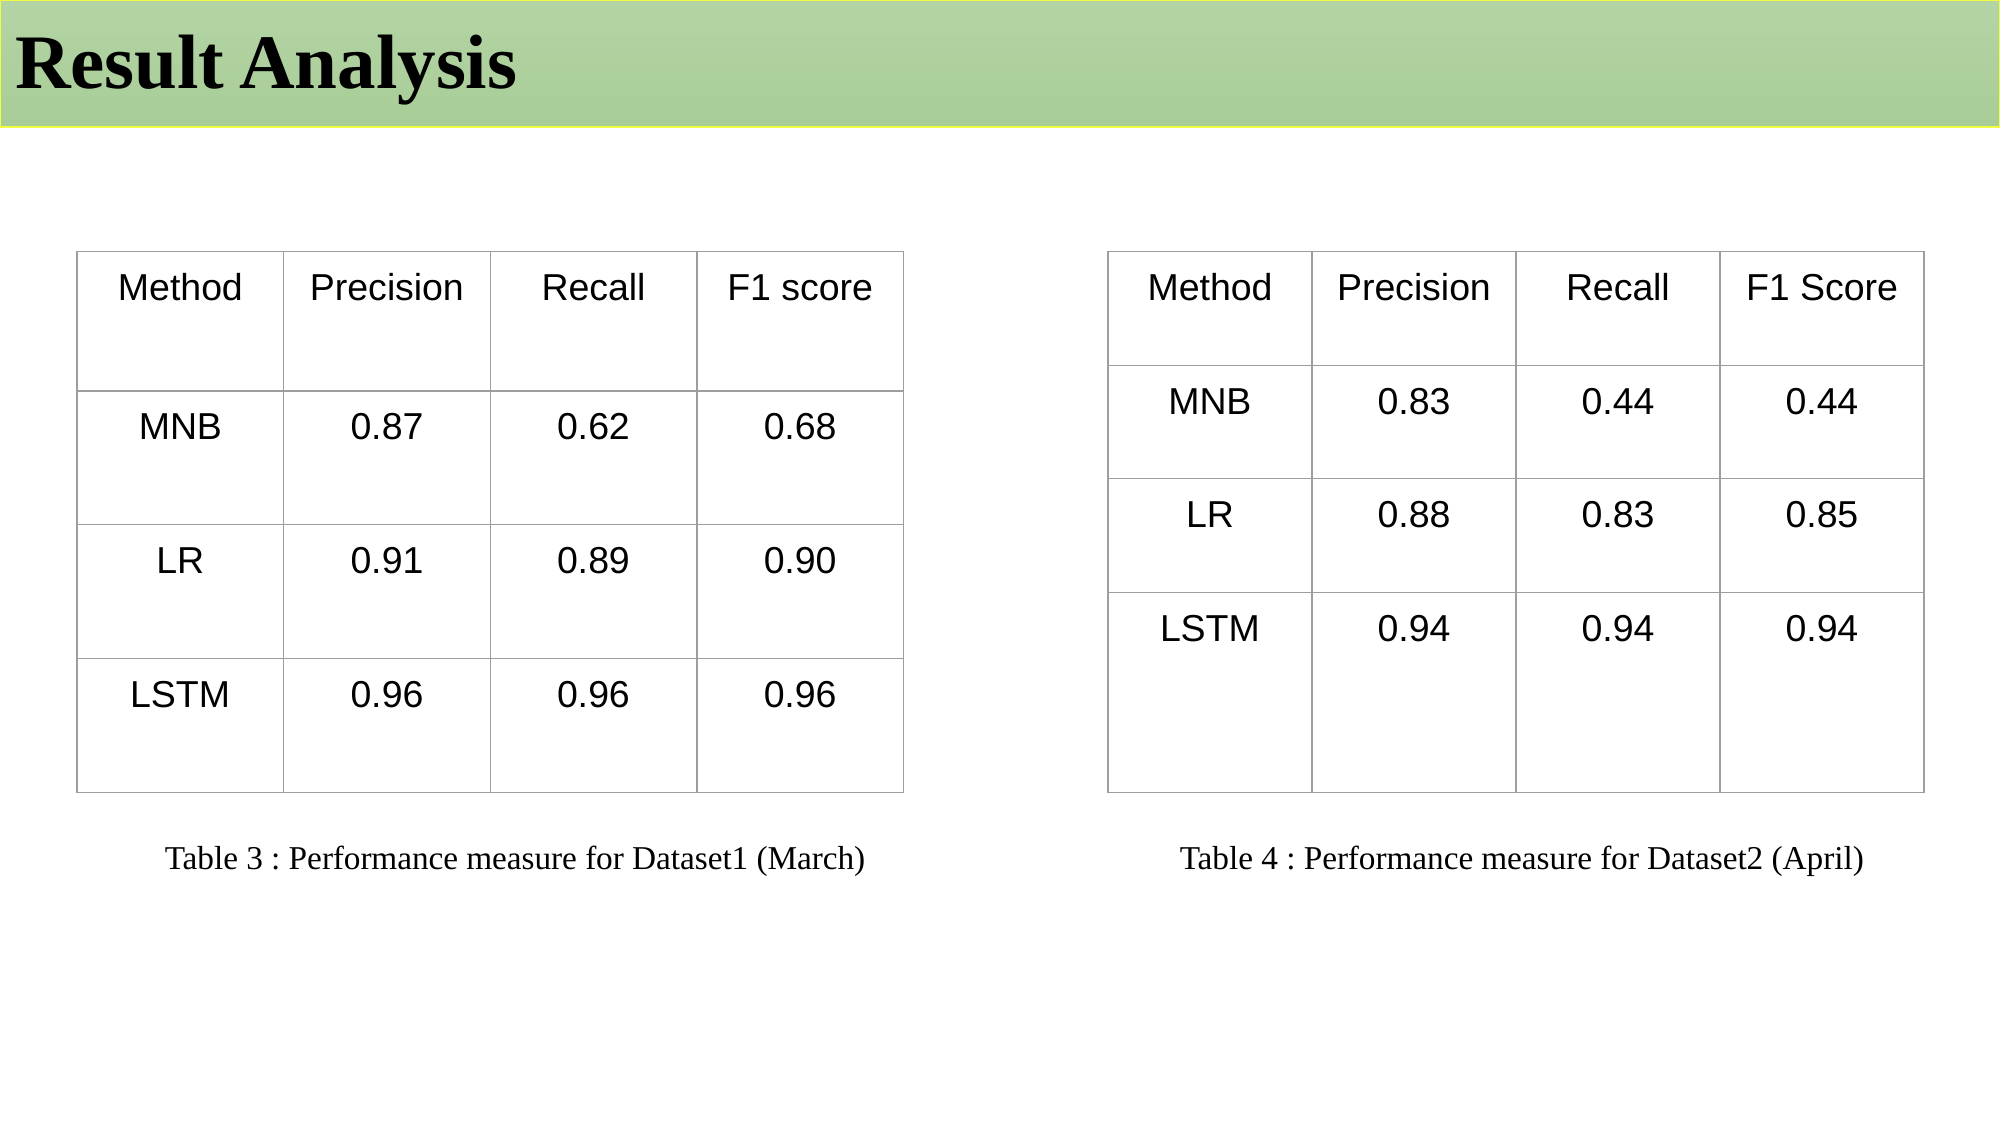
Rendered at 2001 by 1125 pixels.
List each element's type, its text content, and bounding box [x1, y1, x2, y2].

table_cell 0.44 [1721, 366, 1923, 478]
table_cell 0.90 [698, 525, 903, 658]
table_header Method [1109, 252, 1311, 365]
table_header Precision [1313, 252, 1515, 365]
table_cell 0.94 [1313, 593, 1515, 792]
table_cell 0.88 [1313, 479, 1515, 592]
table_header F1 Score [1721, 252, 1923, 365]
table_cell 0.44 [1517, 366, 1719, 478]
table_cell LR [1109, 479, 1311, 592]
table_cell 0.62 [491, 392, 696, 524]
table_cell 0.89 [491, 525, 696, 658]
table_cell 0.96 [698, 659, 903, 792]
table_header Method [78, 252, 283, 390]
table_cell 0.83 [1313, 366, 1515, 478]
text_box Table 3 : Performance measure for Dataset1 (March) [0, 815, 904, 984]
table_cell MNB [78, 392, 283, 524]
table_cell 0.68 [698, 392, 903, 524]
table_header Recall [491, 252, 696, 390]
table_cell 0.85 [1721, 479, 1923, 592]
table_cell 0.96 [491, 659, 696, 792]
table_cell LR [78, 525, 283, 658]
table_header Precision [284, 252, 490, 390]
table_cell 0.94 [1517, 593, 1719, 792]
table_cell LSTM [78, 659, 283, 792]
text_box Table 4 : Performance measure for Dataset2 (April) [1120, 815, 1925, 949]
table_cell 0.94 [1721, 593, 1923, 792]
table_cell 0.96 [284, 659, 490, 792]
table_header F1 score [698, 252, 903, 390]
table_cell MNB [1109, 366, 1311, 478]
table_cell 0.83 [1517, 479, 1719, 592]
table_cell 0.87 [284, 392, 490, 524]
table_cell LSTM [1109, 593, 1311, 792]
table_cell 0.91 [284, 525, 490, 658]
title Result Analysis [0, 0, 2000, 128]
table_header Recall [1517, 252, 1719, 365]
